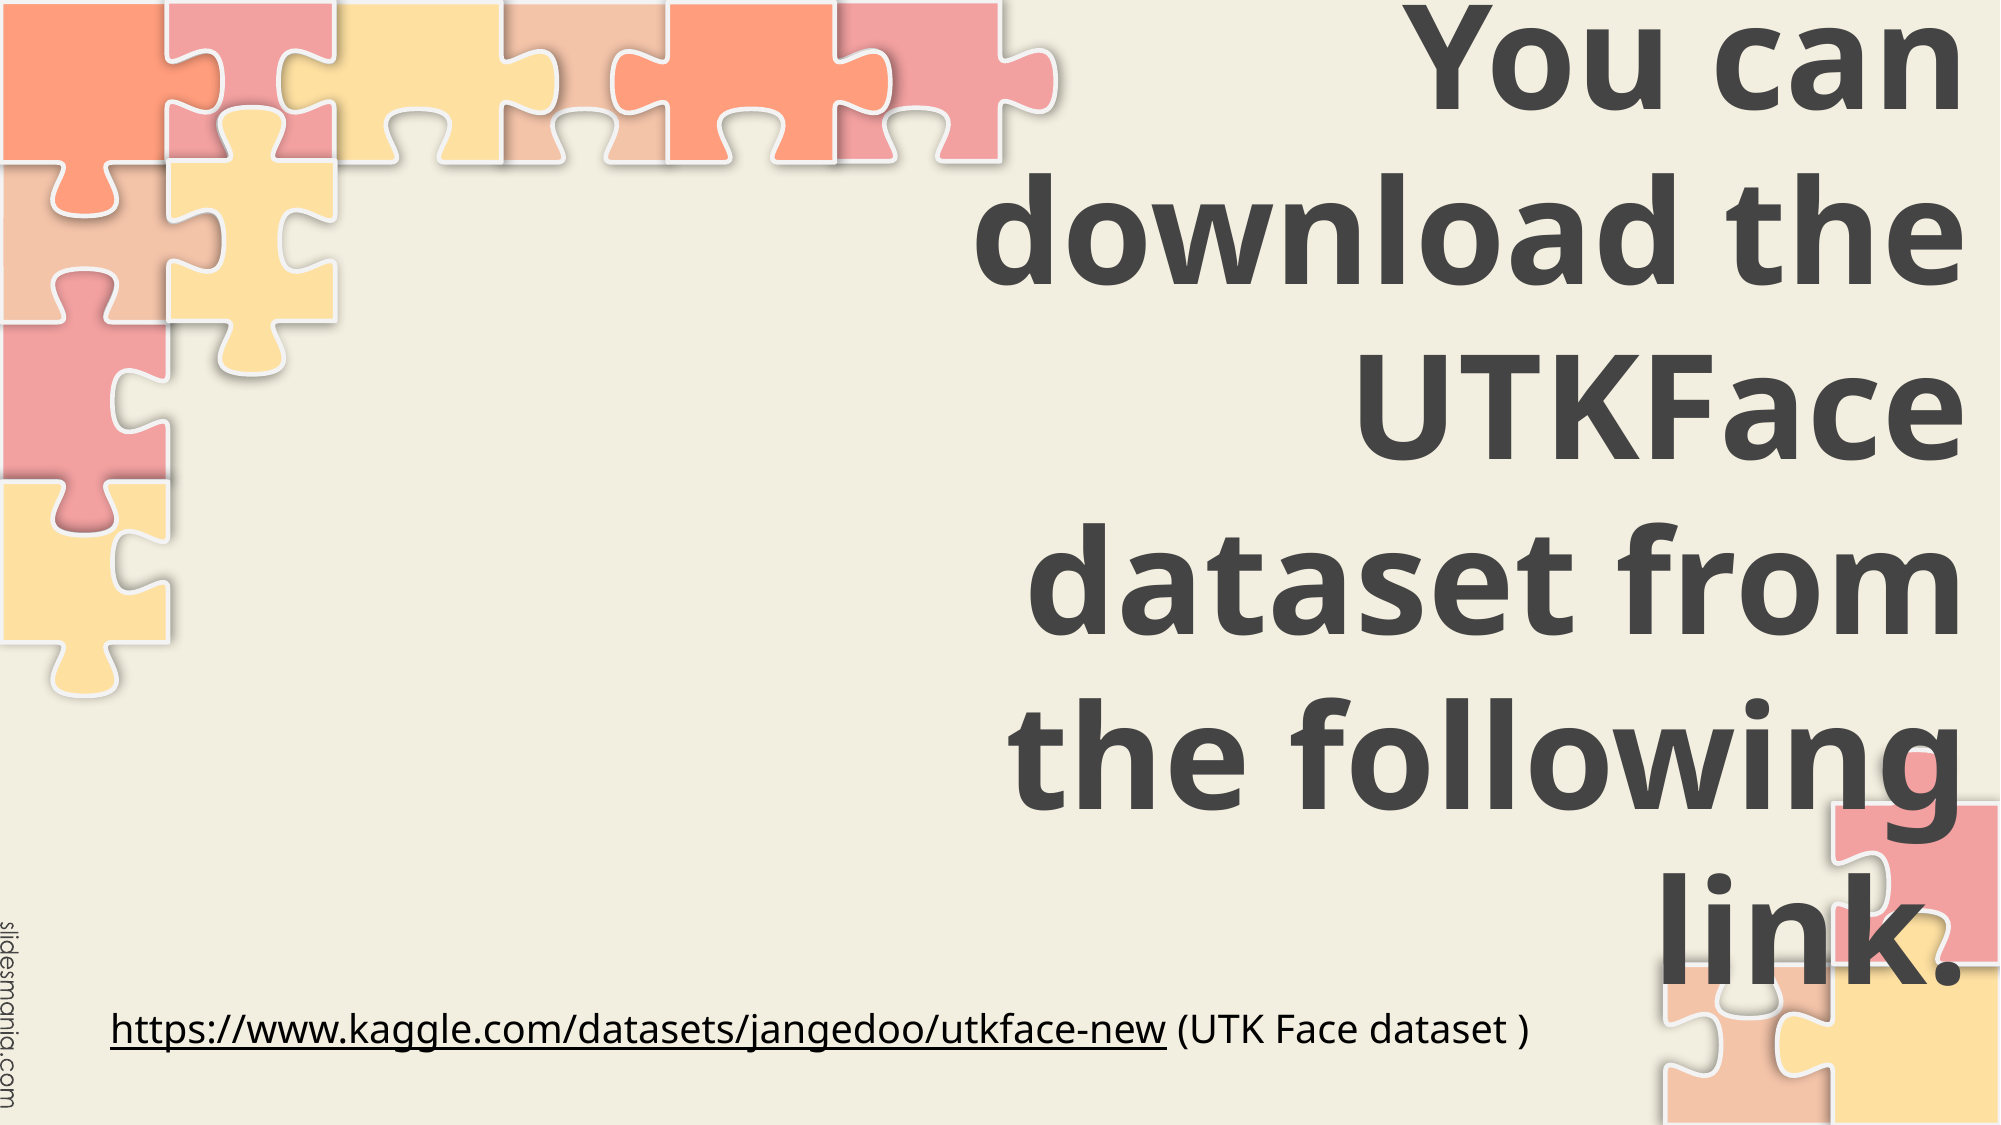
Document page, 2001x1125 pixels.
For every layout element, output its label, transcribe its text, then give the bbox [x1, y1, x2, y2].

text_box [1664, 749, 2000, 1125]
title You can download the UTKFace dataset from the following link. [920, 131, 1990, 846]
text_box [0, 0, 1056, 697]
list https://www.kaggle.com/datasets/jangedoo/utkface-new (UTK Face dataset ) [90, 976, 1659, 1125]
